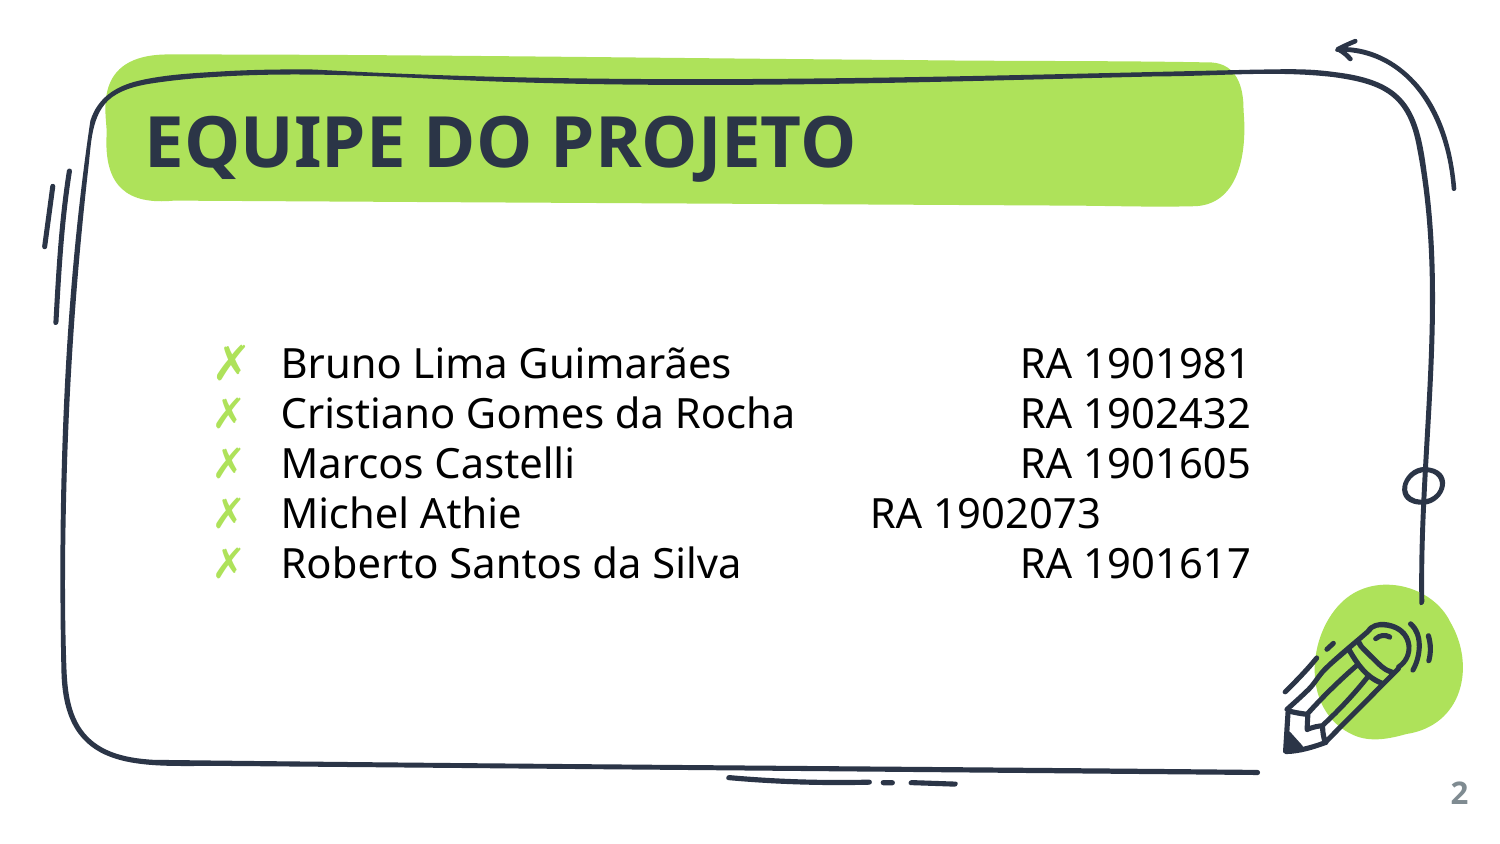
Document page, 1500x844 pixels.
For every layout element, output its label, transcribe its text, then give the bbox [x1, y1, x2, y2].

text_box [1282, 655, 1320, 695]
text_box [1425, 633, 1433, 664]
list Bruno Lima Guimarães RA 1901981 Cristiano Gomes da Rocha RA 1902432 Marcos Castelli RA 1901605 Michel Athie RA 1902073 Roberto Santos da Silva RA 1901617 [194, 247, 1327, 701]
title EQUIPE DO PROJETO [144, 112, 1200, 178]
slide_number 2 [1378, 769, 1469, 820]
text_box [1283, 621, 1412, 755]
text_box [1407, 621, 1422, 673]
